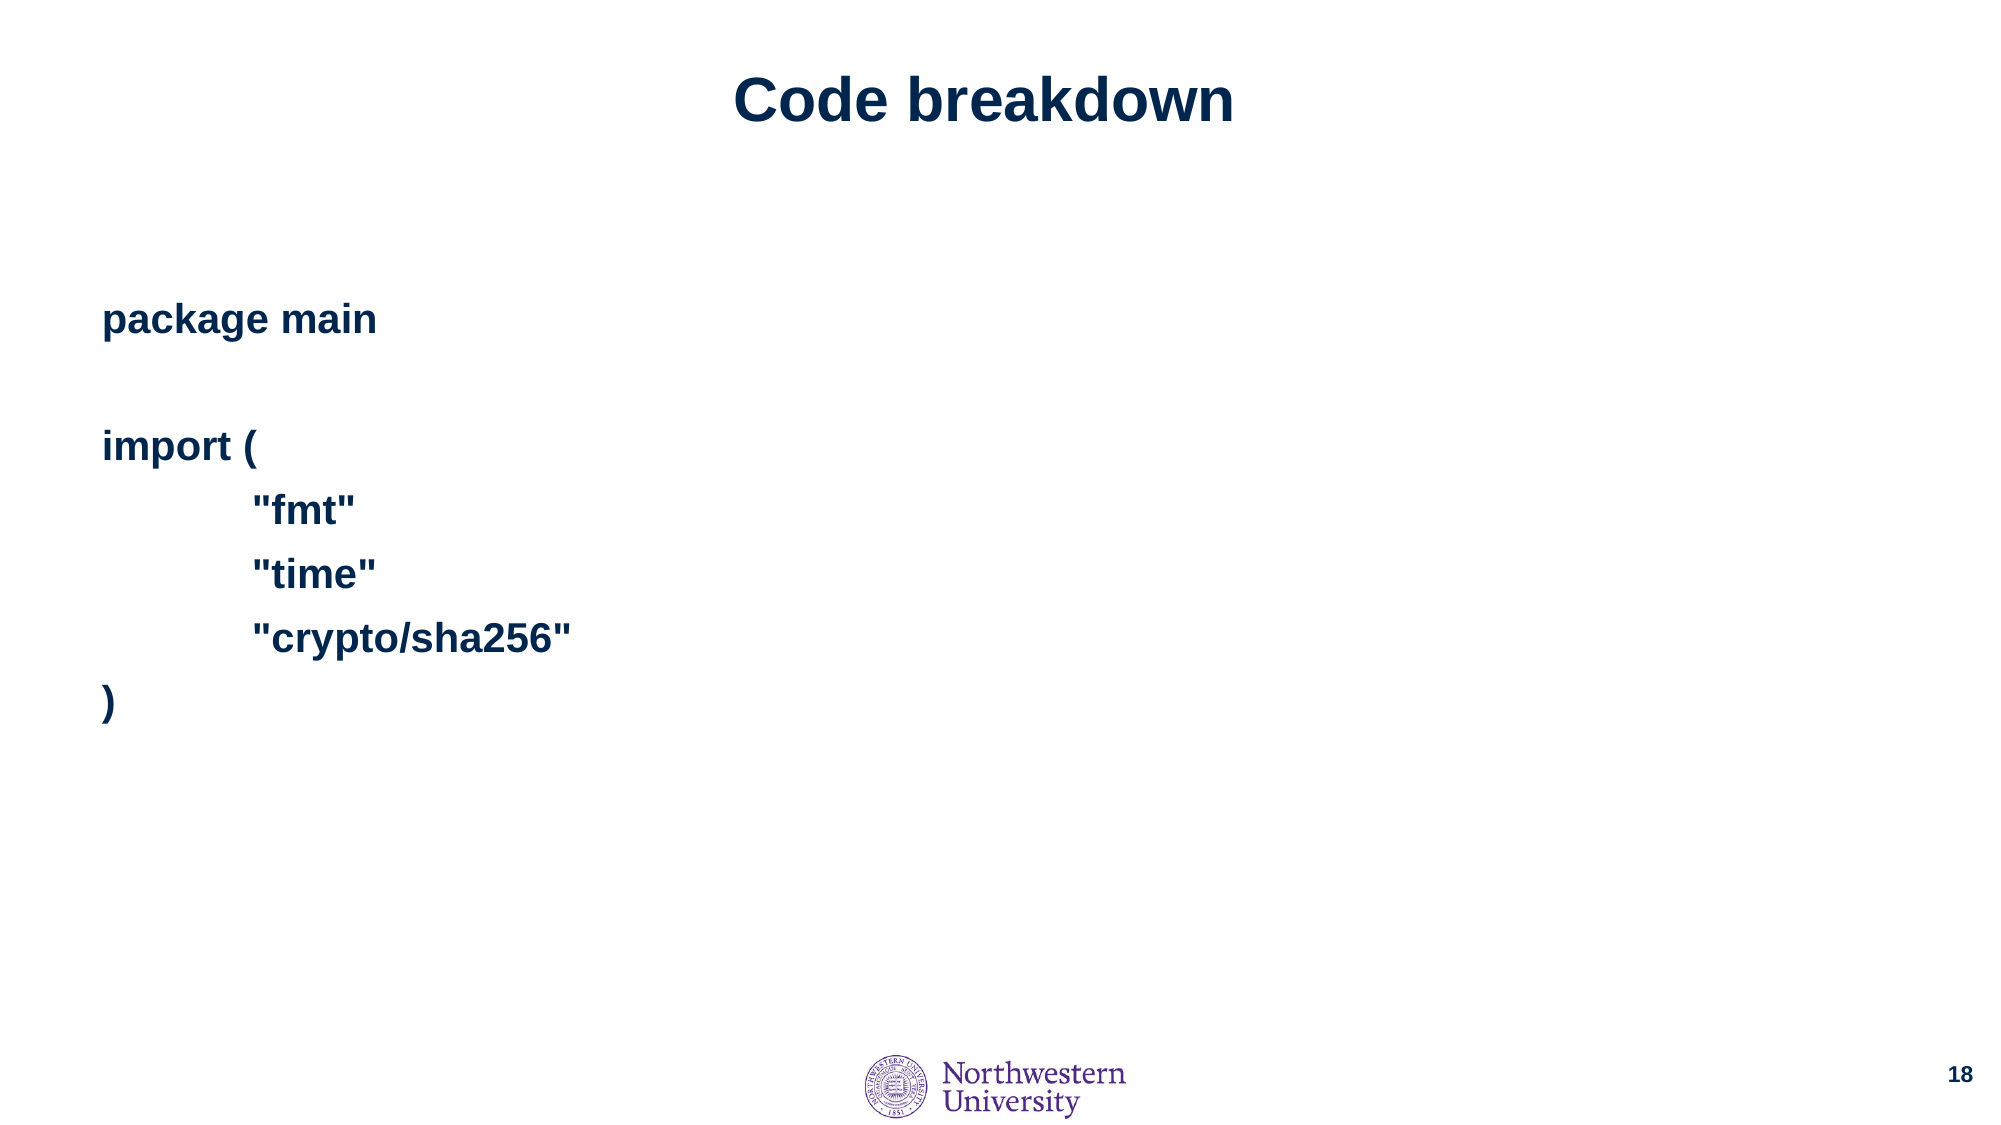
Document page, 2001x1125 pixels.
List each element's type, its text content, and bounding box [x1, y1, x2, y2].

list package main import ( "fmt" "time" "crypto/sha256" ) [87, 289, 1889, 1040]
title Code breakdown [105, 60, 1883, 155]
picture [858, 1052, 1130, 1124]
